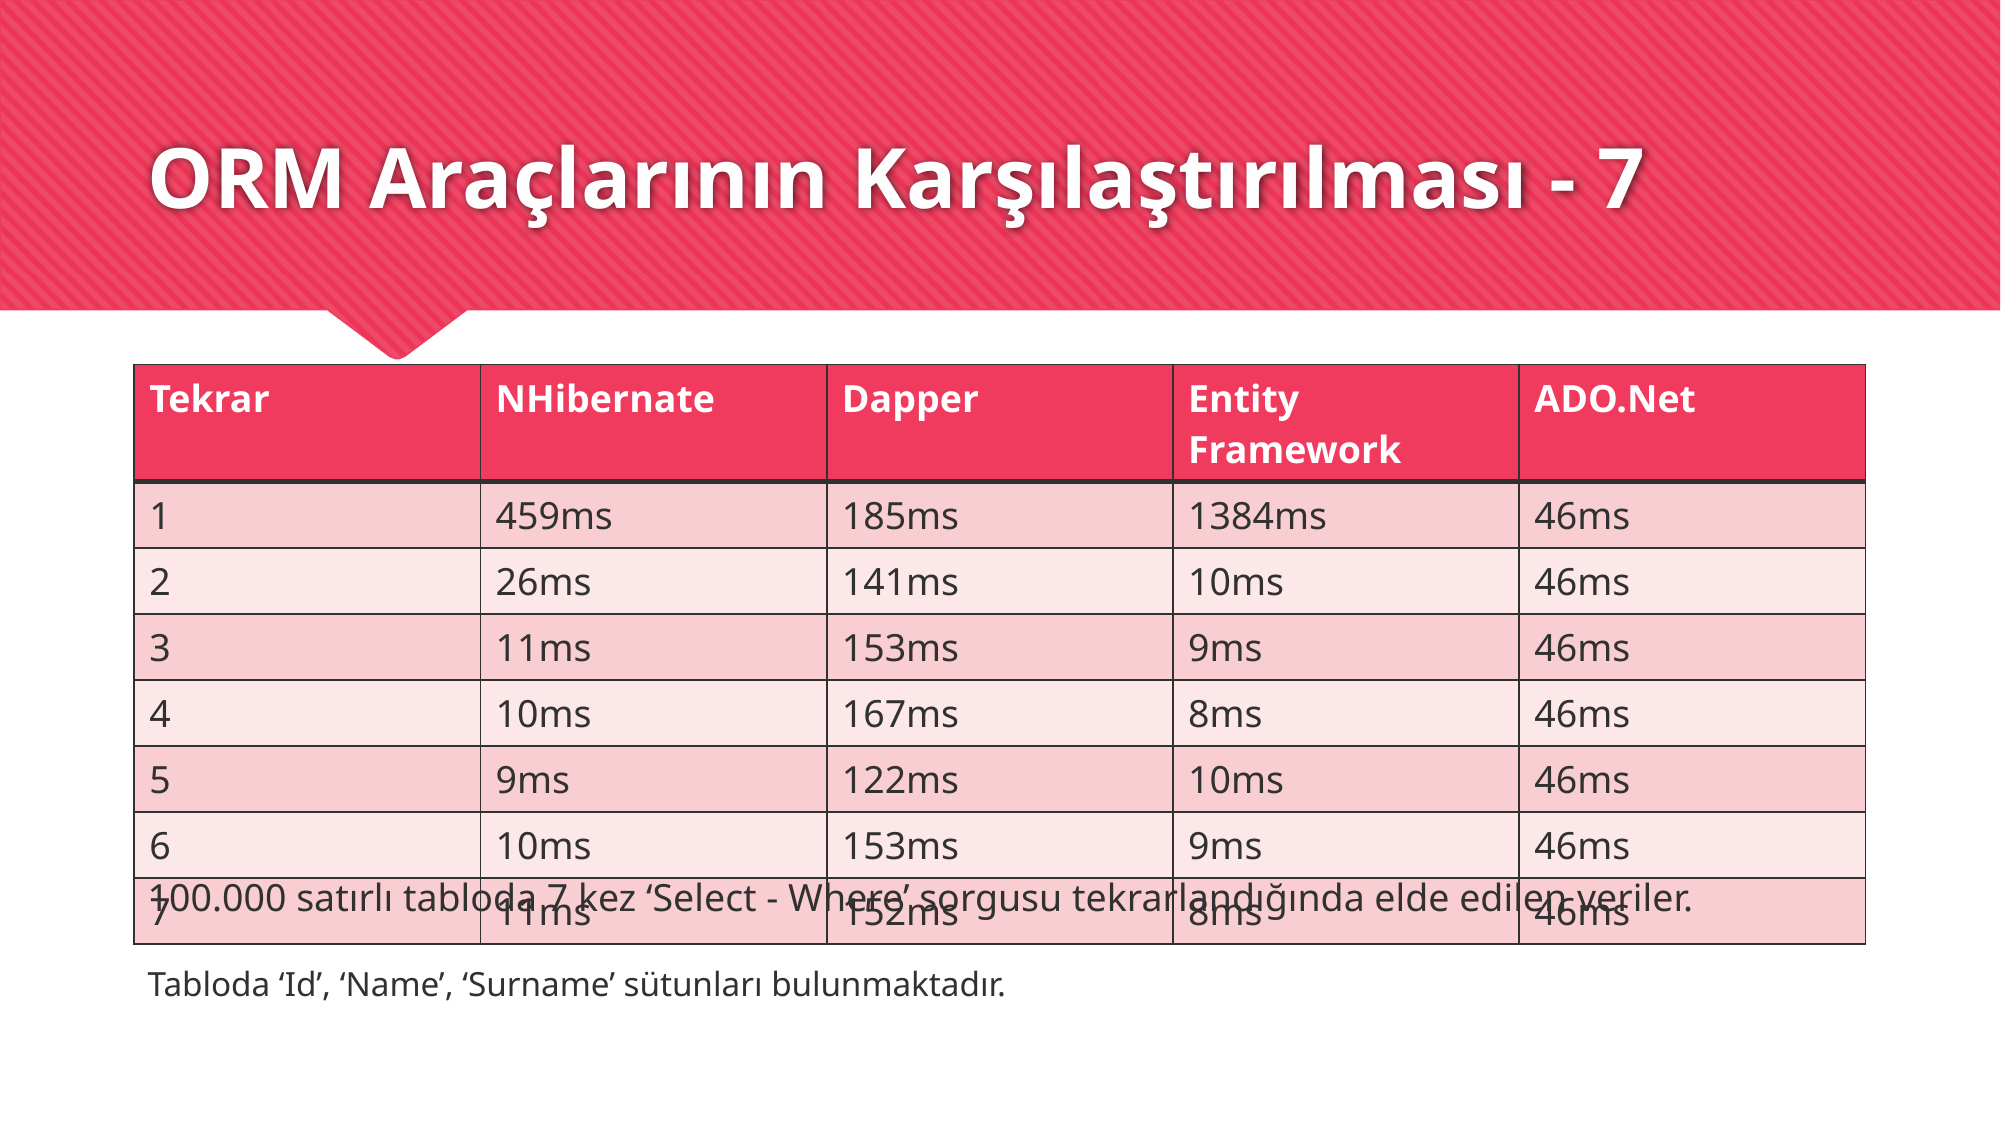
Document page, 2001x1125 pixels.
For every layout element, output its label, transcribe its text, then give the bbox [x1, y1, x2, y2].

table_cell 10ms [1174, 549, 1518, 613]
table_cell 9ms [1174, 813, 1518, 866]
table_cell 5 [135, 747, 480, 811]
table_cell 459ms [481, 484, 826, 547]
table_header NHibernate [481, 365, 826, 479]
table_cell 26ms [481, 549, 826, 613]
text_box 100.000 satırlı tabloda 7 kez ‘Select - Where’ sorgusu tekrarlandığında elde edilen veriler. Tabloda ‘Id’, ‘Name’, ‘Surname’ sütunları bulunmaktadır. [132, 866, 1868, 1011]
table_cell 46ms [1520, 681, 1865, 745]
table_cell 11ms [481, 615, 826, 679]
table_cell 167ms [828, 681, 1172, 745]
table_header Dapper [828, 365, 1172, 479]
table_cell 1384ms [1174, 484, 1518, 547]
table_cell 4 [135, 681, 480, 745]
table_cell 46ms [1520, 747, 1865, 811]
table_cell 10ms [481, 681, 826, 745]
title ORM Araçlarının Karşılaştırılması - 7 [132, 73, 1868, 233]
table_header Entity Framework [1174, 365, 1518, 479]
table_cell 141ms [828, 549, 1172, 613]
table_cell 185ms [828, 484, 1172, 547]
table_cell 46ms [1520, 549, 1865, 613]
table_cell 46ms [1520, 615, 1865, 679]
table_cell 1 [135, 484, 480, 547]
table_cell 9ms [481, 747, 826, 811]
table_header Tekrar [135, 365, 480, 479]
table_cell 153ms [828, 813, 1172, 866]
table_cell 46ms [1520, 813, 1865, 866]
table_cell 46ms [1520, 484, 1865, 547]
table_cell 122ms [828, 747, 1172, 811]
table_cell 10ms [481, 813, 826, 866]
table_cell 8ms [1174, 681, 1518, 745]
table_cell 153ms [828, 615, 1172, 679]
table_header ADO.Net [1520, 365, 1865, 479]
table_cell 2 [135, 549, 480, 613]
table_cell 9ms [1174, 615, 1518, 679]
table_cell 10ms [1174, 747, 1518, 811]
table_cell 6 [135, 813, 480, 866]
table_cell 3 [135, 615, 480, 679]
